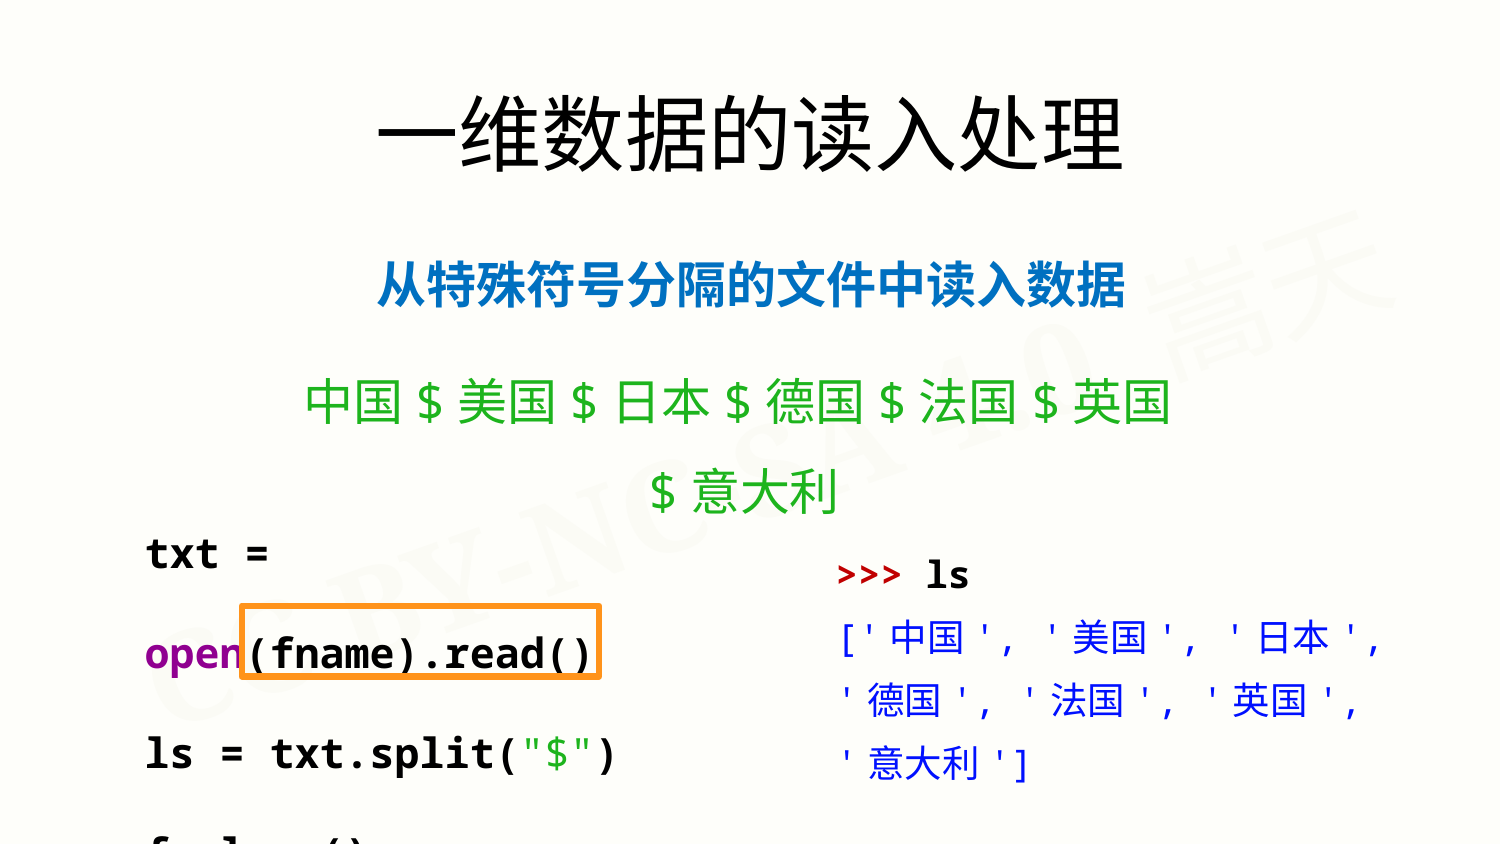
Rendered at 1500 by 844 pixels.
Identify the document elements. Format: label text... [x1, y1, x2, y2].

text_box >>> ls ['中国', '美国', '日本', '德国', '法国', '英国', '意大利'] [820, 525, 1447, 793]
text_box [241, 605, 599, 677]
text_box 中国$美国$日本$德国$法国$英国$意大利 [265, 333, 1223, 529]
text_box txt = open(fname).read() ls = txt.split("$") f.close() [129, 469, 733, 844]
text_box 一维数据的读入处理 [0, 79, 1500, 211]
text_box 从特殊符号分隔的文件中读入数据 [1, 215, 1500, 321]
